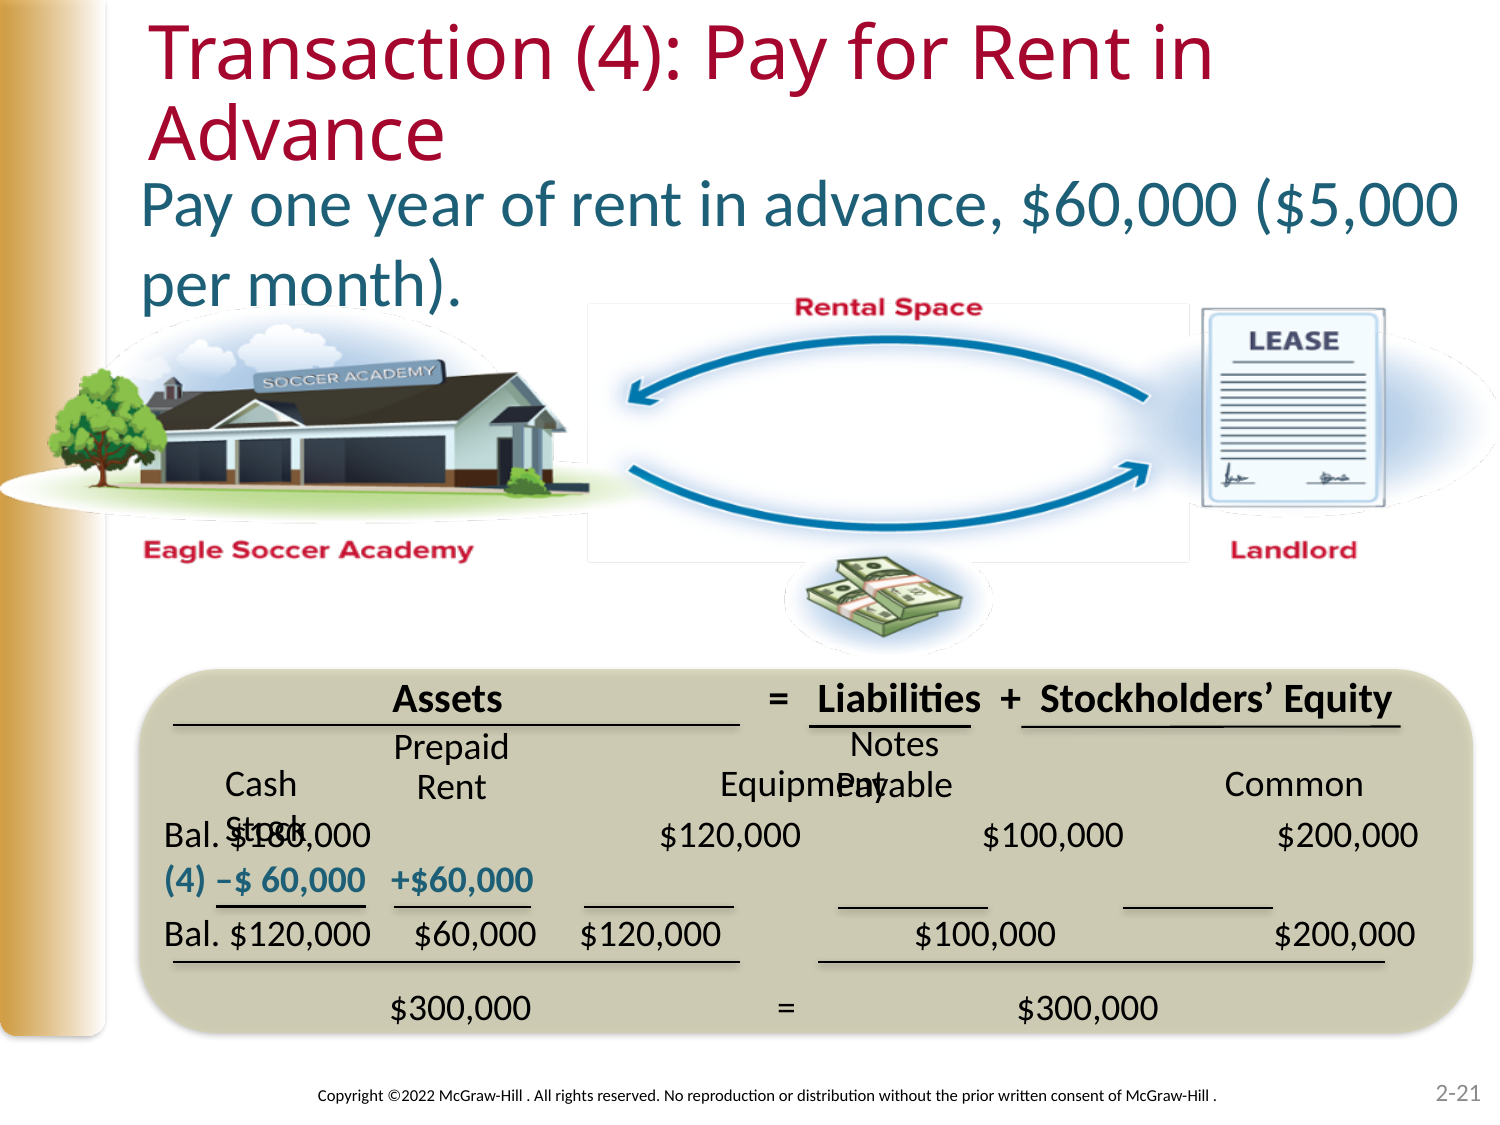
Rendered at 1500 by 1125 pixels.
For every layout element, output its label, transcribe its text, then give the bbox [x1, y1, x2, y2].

text_box $300,000 = $300,000 [374, 975, 1474, 1036]
text_box Cash Equipment Common Stock [530, 751, 816, 802]
text_box Notes Payable [816, 717, 973, 726]
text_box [215, 908, 366, 914]
text_box Notes Payable [816, 733, 973, 813]
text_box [393, 908, 531, 915]
text_box Prepaid Rent [373, 734, 530, 816]
footer Copyright ©2022 McGraw-Hill . All rights reserved. No reproduction or distribution without the prior written consent of McGraw-Hill . [233, 1064, 1307, 1125]
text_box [837, 909, 989, 916]
text_box Cash Equipment Common Stock [973, 751, 1385, 802]
text_box Prepaid Rent [373, 719, 530, 724]
picture [0, 293, 1500, 657]
text_box Cash Equipment Common Stock [210, 751, 373, 802]
title Transaction (4): Pay for Rent in Advance [133, 7, 1484, 150]
text_box [138, 668, 1474, 1035]
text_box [1122, 909, 1273, 916]
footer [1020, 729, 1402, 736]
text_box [583, 908, 735, 915]
text_box Assets = Liabilities + Stockholders’ Equity [216, 669, 1425, 729]
text_box Bal. $180,000 $120,000 $100,000 $200,000 (4) –$ 60,000 +$60,000 Bal. $120,000 $60,000 $120,000 $100,000 $200,000 [149, 802, 1452, 962]
footer Copyright ©2022 McGraw-Hill Education. All rights reserved. No reproduction or distribution without the prior written consent of McGraw-Hill Education. [172, 963, 740, 970]
slide_number 2-21 [1146, 1061, 1497, 1122]
list Pay one year of rent in advance, $60,000 ($5,000 per month). [125, 152, 1476, 292]
